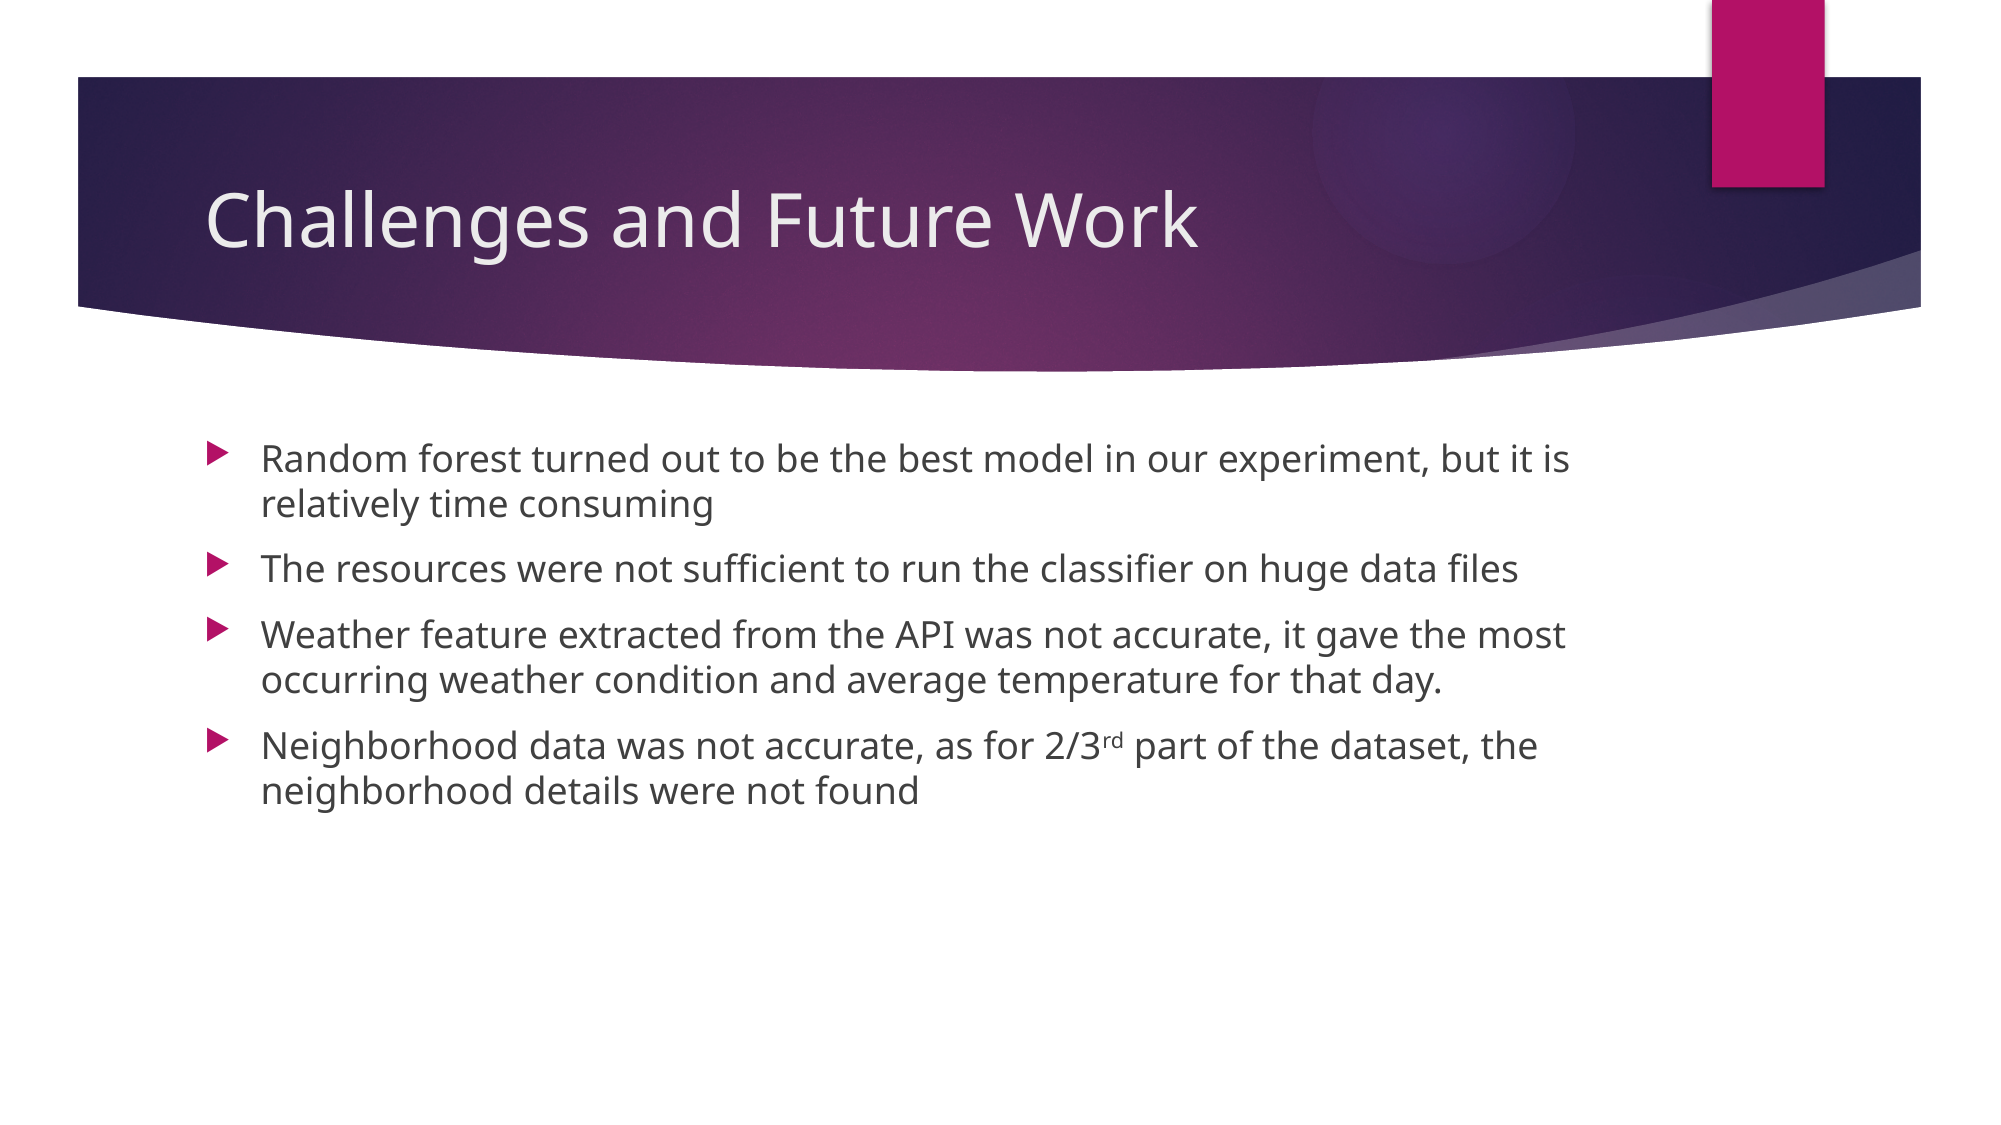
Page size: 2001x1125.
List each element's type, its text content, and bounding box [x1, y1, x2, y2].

title Challenges and Future Work [189, 159, 1627, 276]
list Random forest turned out to be the best model in our experiment, but it is relatively time consuming The resources were not sufficient to run the classifier on huge data files Weather feature extracted from the API was not accurate, it gave the most occurring weather condition and average temperature for that day. Neighborhood data was not accurate, as for 2/3rd part of the dataset, the neighborhood details were not found [189, 427, 1638, 988]
